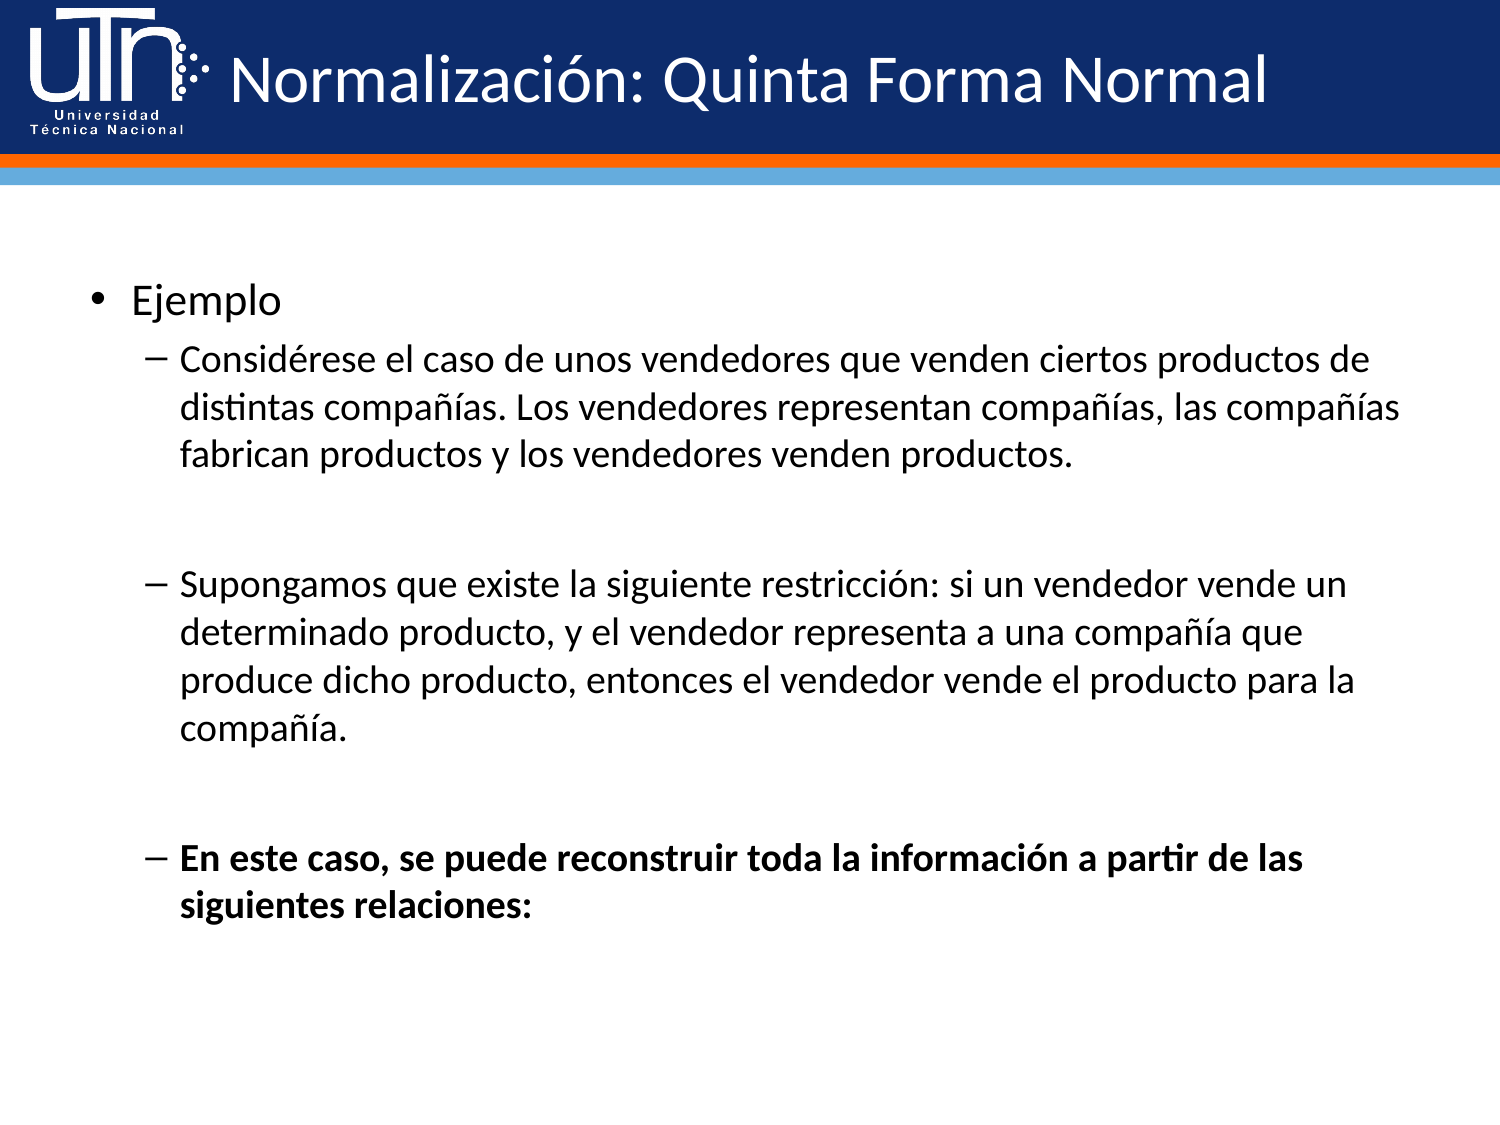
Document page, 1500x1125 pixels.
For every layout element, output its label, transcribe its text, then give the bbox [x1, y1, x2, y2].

list Ejemplo Considérese el caso de unos vendedores que venden ciertos productos de distintas compañías. Los vendedores representan compañías, las compañías fabrican productos y los vendedores venden productos. Supongamos que existe la siguiente restricción: si un vendedor vende un determinado producto, y el vendedor representa a una compañía que produce dicho producto, entonces el vendedor vende el producto para la compañía. En este caso, se puede reconstruir toda la información a partir de las siguientes relaciones: [75, 262, 1425, 936]
title Normalización: Quinta Forma Normal [0, 0, 1500, 154]
